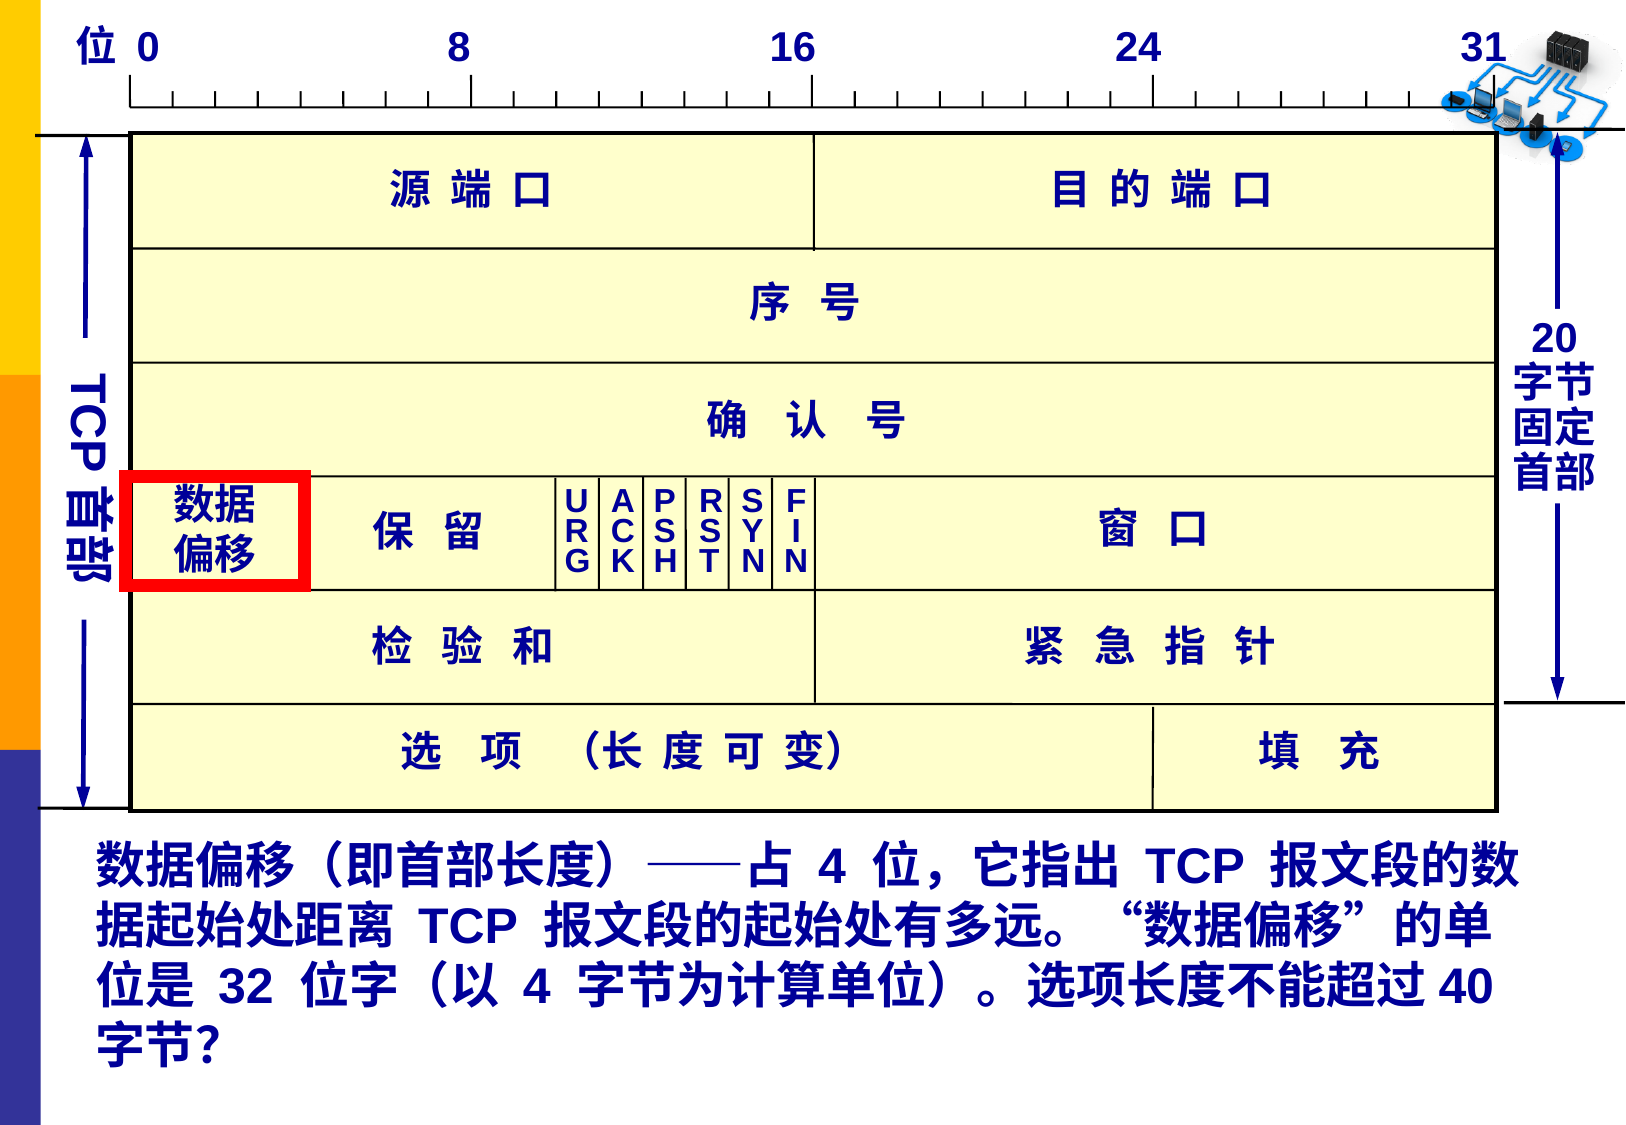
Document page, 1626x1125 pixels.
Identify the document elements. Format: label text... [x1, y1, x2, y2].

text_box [34, 12, 1625, 813]
text_box 数据偏移（即首部长度）——占 4 位，它指出 TCP 报文段的数据起始处距离 TCP 报文段的起始处有多远。“数据偏移”的单位是 32 位字（以 4 字节为计算单位）。选项长度不能超过40字节？ [80, 826, 1557, 1081]
